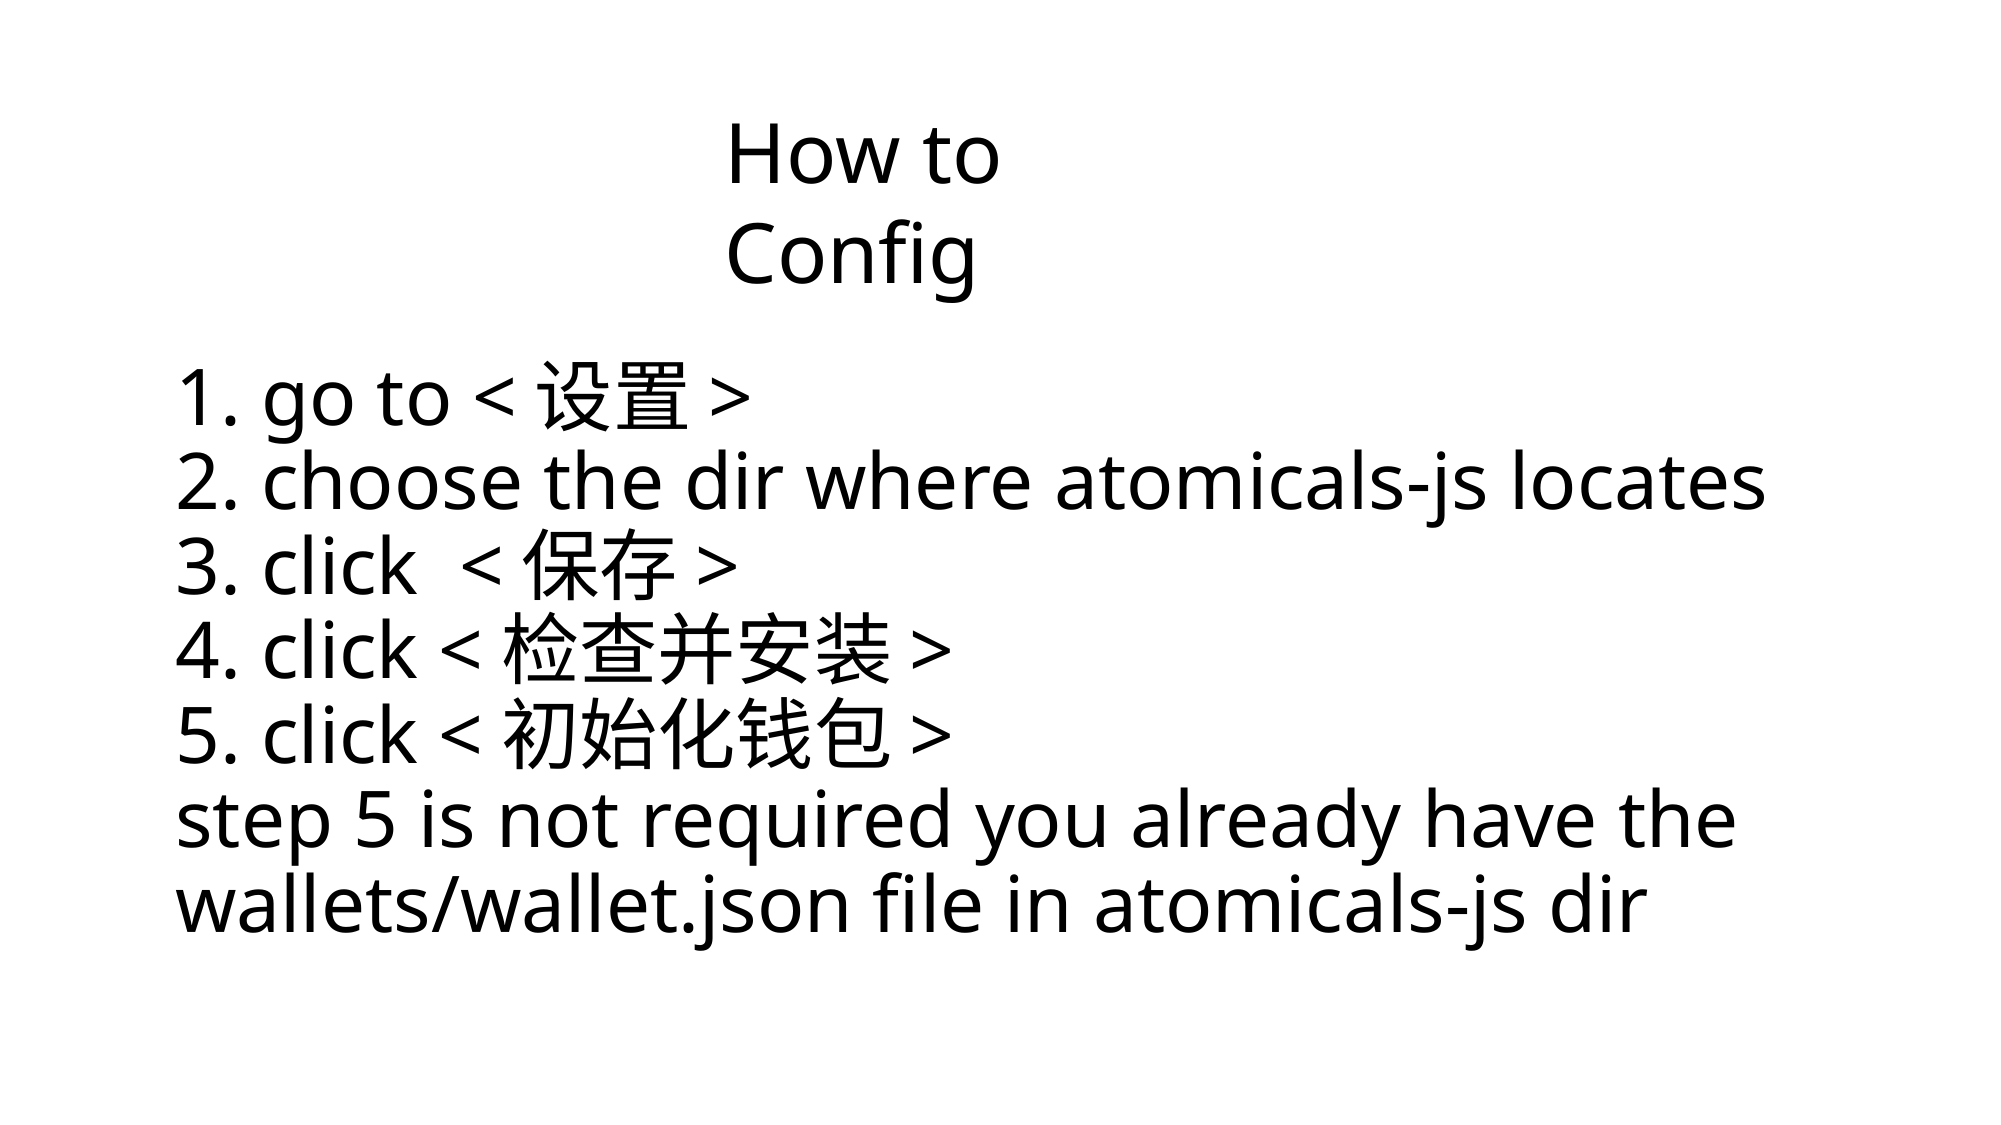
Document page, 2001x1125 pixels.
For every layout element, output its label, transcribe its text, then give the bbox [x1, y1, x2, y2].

text_box How to Config [709, 93, 1274, 308]
title 1. go to <设置> 2. choose the dir where atomicals-js locates 3. click <保存> 4. click <检查并安装> 5. click <初始化钱包> step 5 is not required you already have the wallets/wallet.json file in atomicals-js dir [160, 224, 1813, 957]
